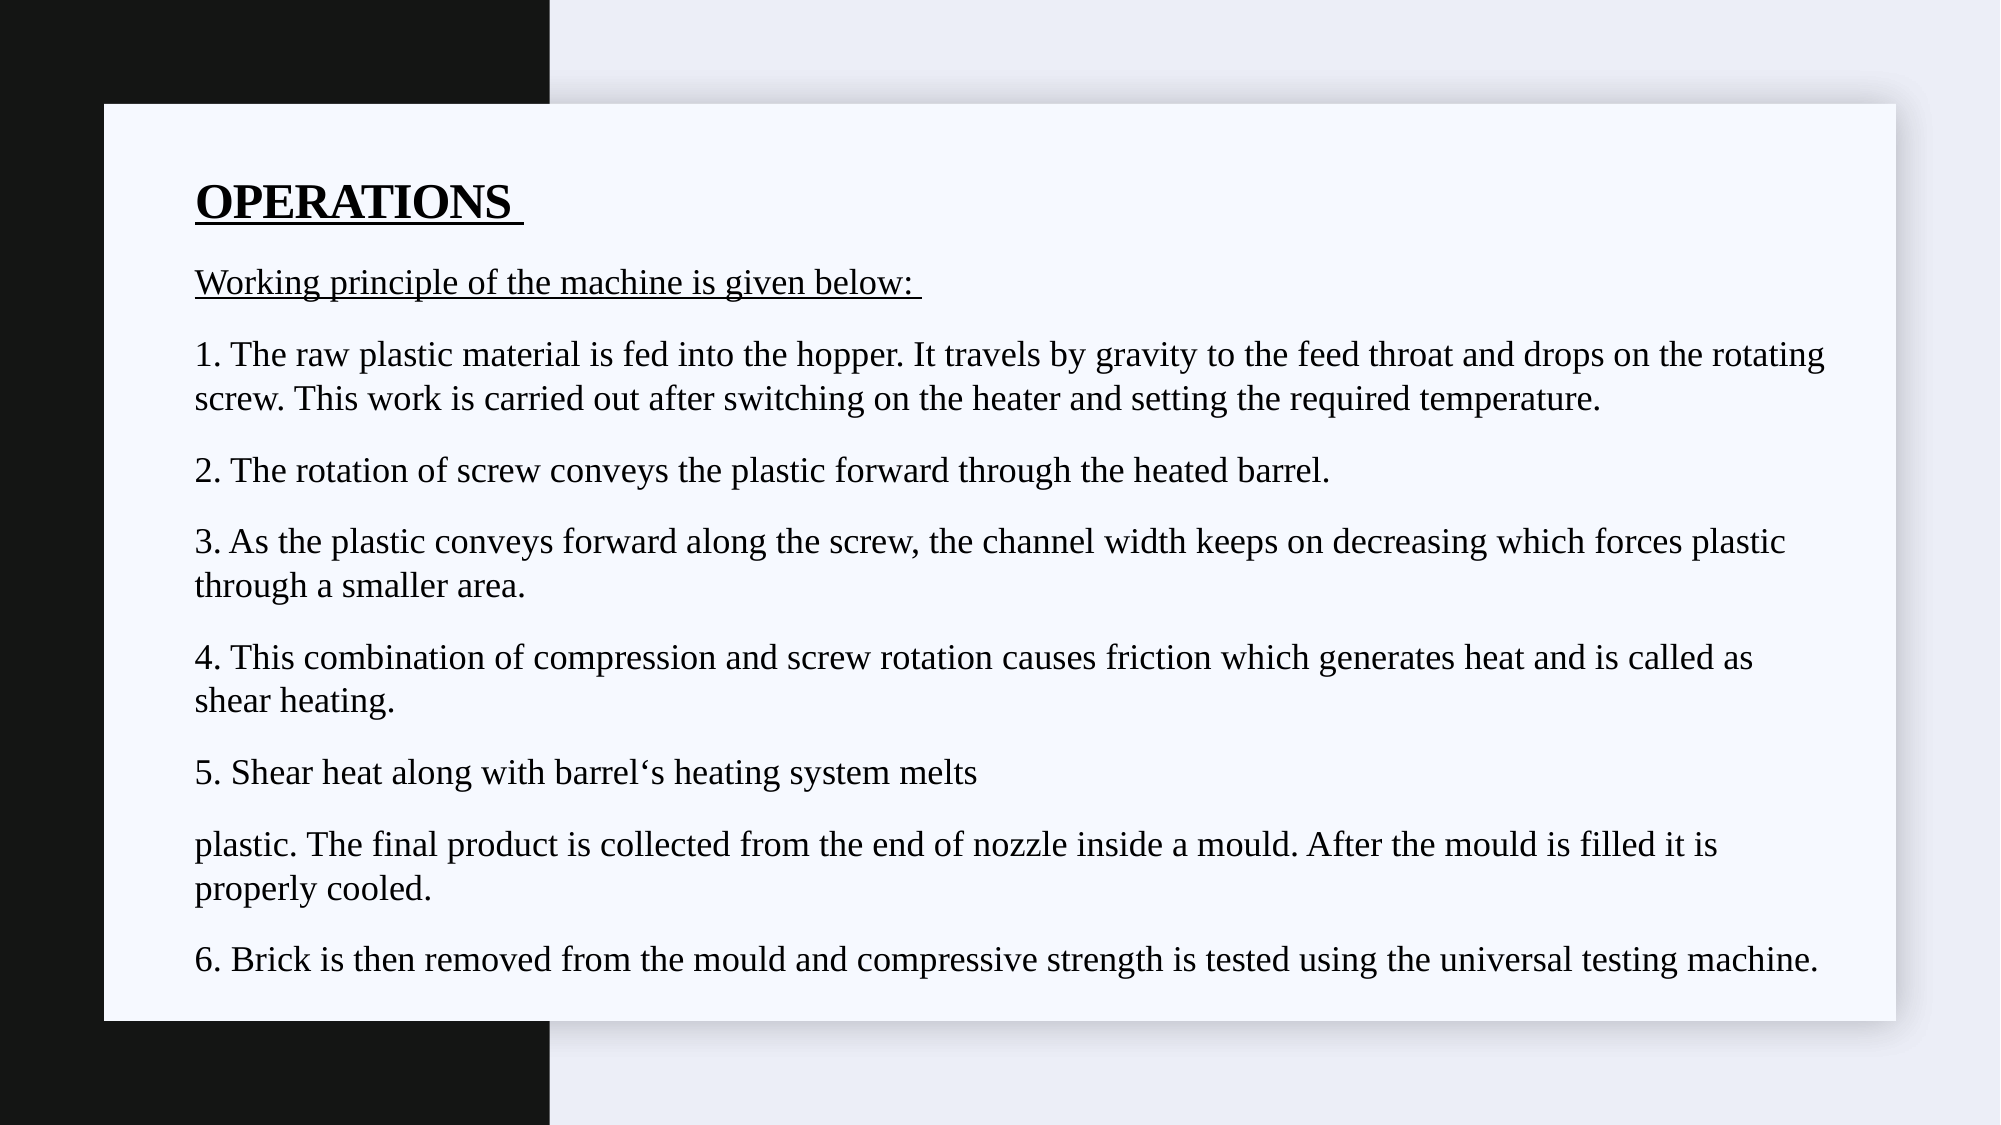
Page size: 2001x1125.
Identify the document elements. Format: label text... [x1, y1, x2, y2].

list Working principle of the machine is given below: 1. The raw plastic material is fed into the hopper. It travels by gravity to the feed throat and drops on the rotating screw. This work is carried out after switching on the heater and setting the required temperature. 2. The rotation of screw conveys the plastic forward through the heated barrel. 3. As the plastic conveys forward along the screw, the channel width keeps on decreasing which forces plastic through a smaller area. 4. This combination of compression and screw rotation causes friction which generates heat and is called as shear heating. 5. Shear heat along with barrel‘s heating system melts plastic. The final product is collected from the end of nozzle inside a mould. After the mould is filled it is properly cooled. 6. Brick is then removed from the mould and compressive strength is tested using the universal testing machine. [180, 251, 1830, 1016]
title OPERATIONS [180, 154, 1830, 251]
